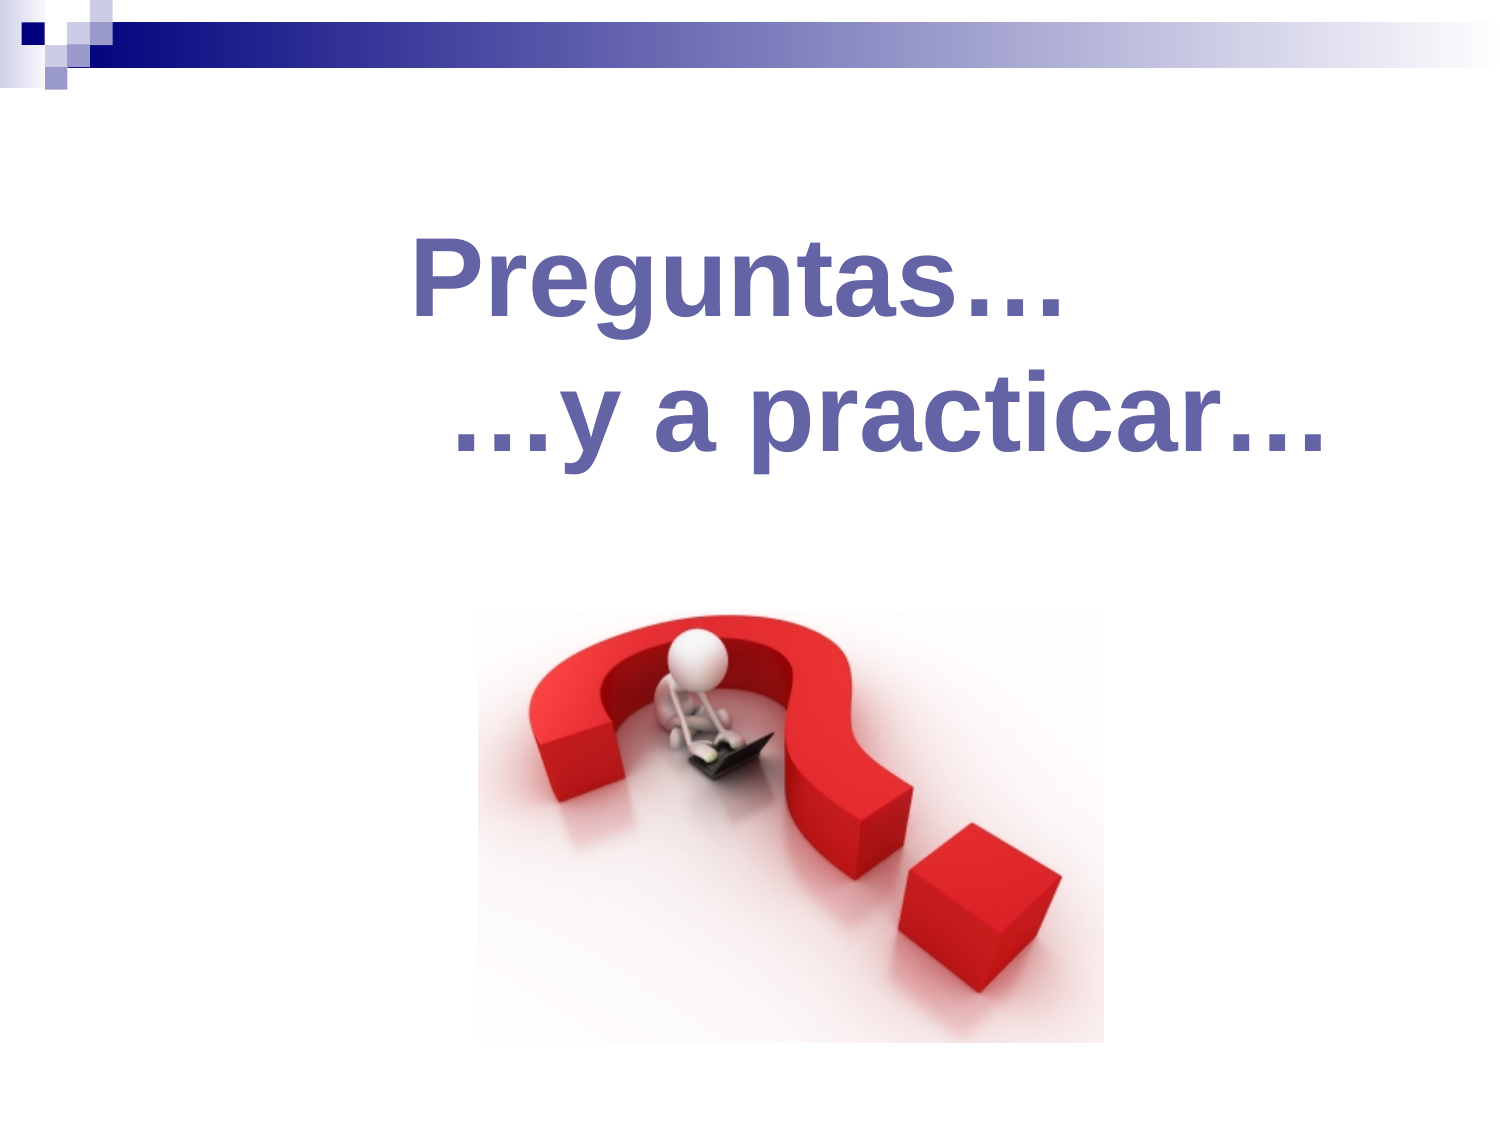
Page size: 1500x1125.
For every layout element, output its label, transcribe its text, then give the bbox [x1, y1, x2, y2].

text_box Preguntas… …y a practicar… [100, 196, 1381, 481]
picture [478, 609, 1104, 1043]
